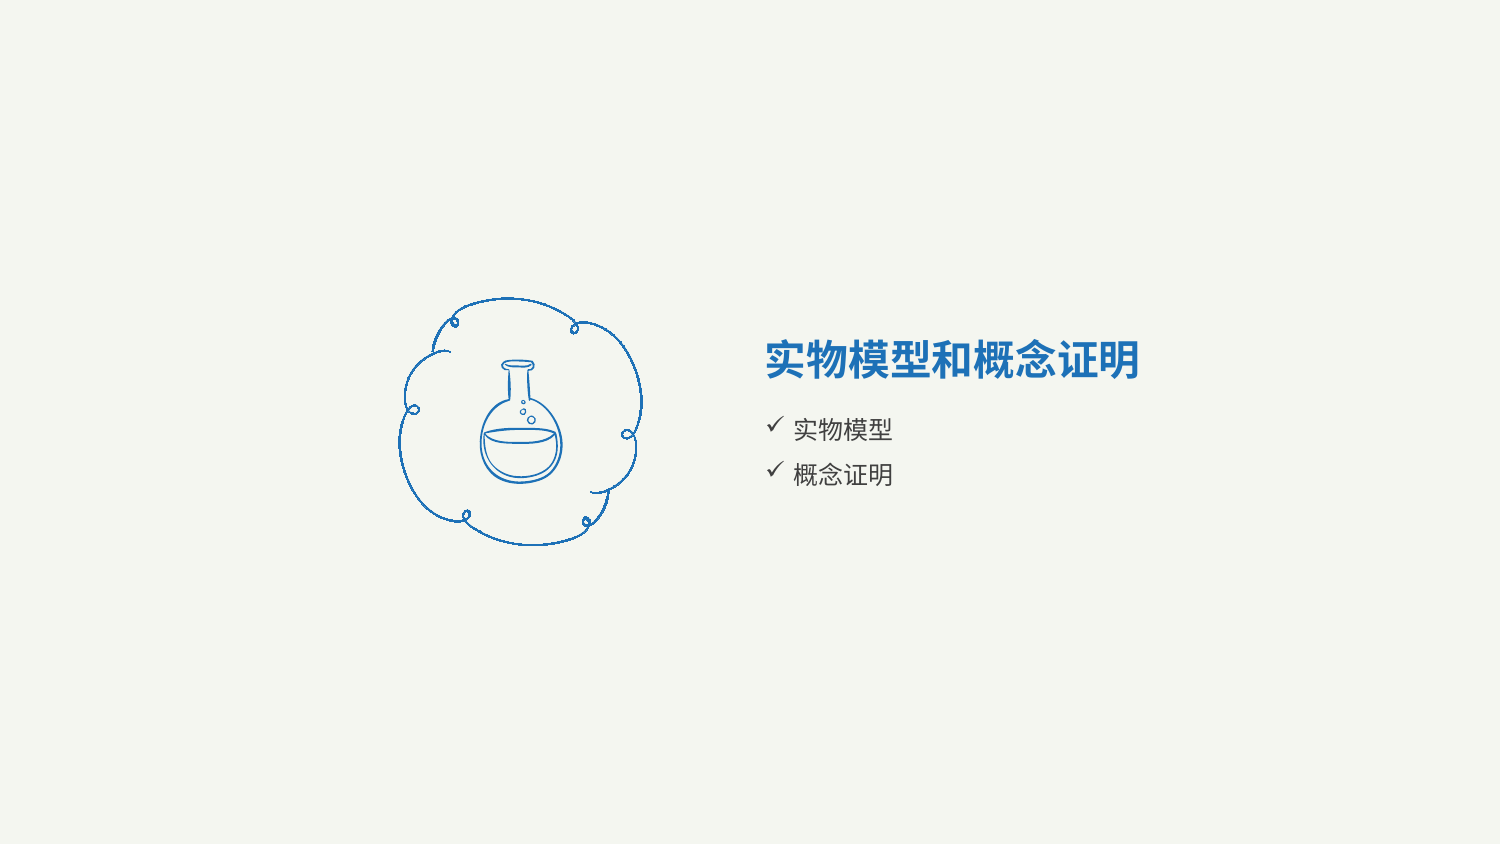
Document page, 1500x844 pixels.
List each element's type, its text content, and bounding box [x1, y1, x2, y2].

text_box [392, 296, 649, 547]
text_box 实物模型 概念证明 [750, 392, 909, 497]
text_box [477, 358, 565, 487]
text_box 实物模型和概念证明 [750, 326, 1223, 392]
